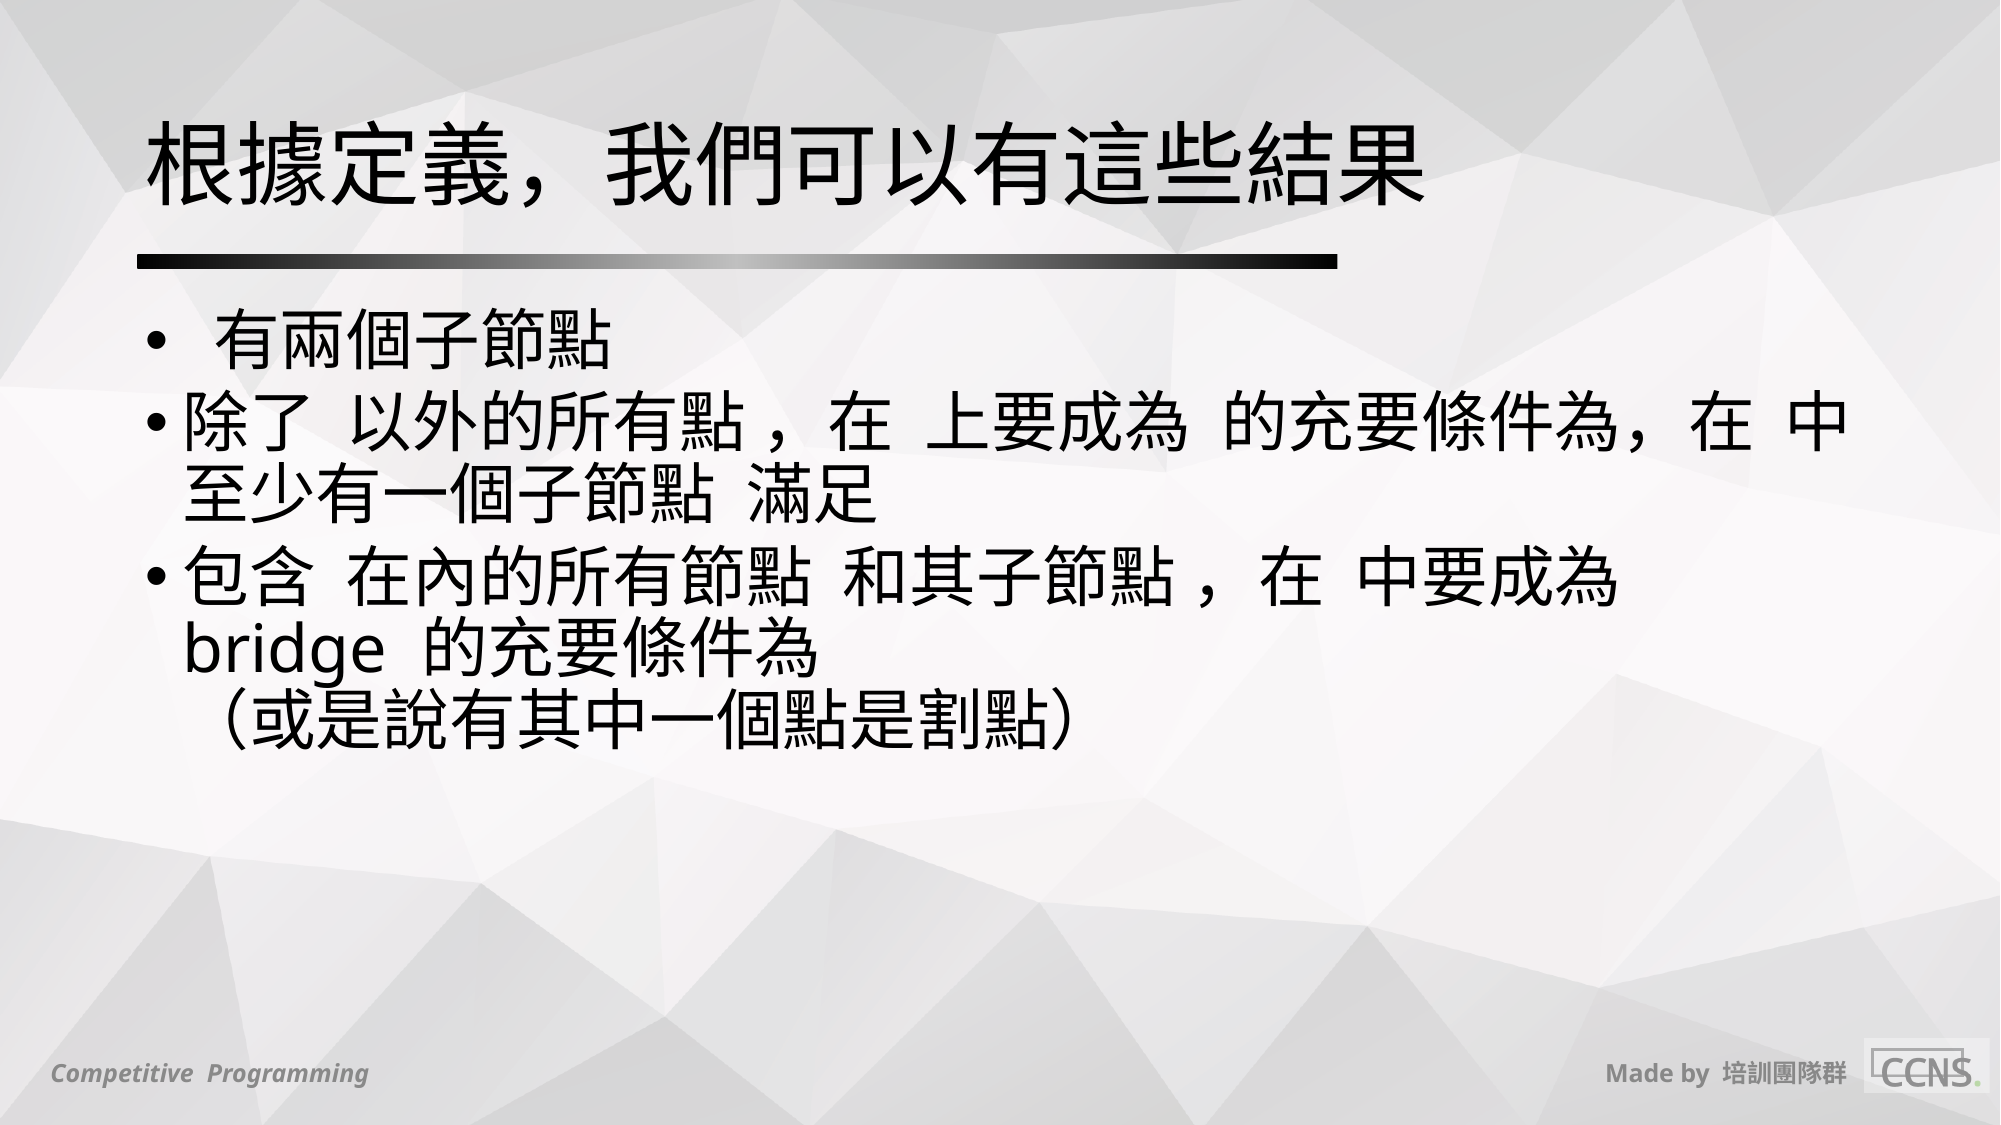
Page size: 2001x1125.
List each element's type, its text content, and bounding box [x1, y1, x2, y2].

picture [0, 0, 2000, 1125]
list 有兩個子節點 除了 以外的所有點 ，在 上要成為 的充要條件為，在 中至少有一個子節點 滿足 包含 在內的所有節點 和其子節點 ，在 中要成為 bridge 的充要條件為 （或是說有其中一個點是割點） [136, 298, 1863, 1014]
title 根據定義，我們可以有這些結果 [136, 59, 1863, 278]
